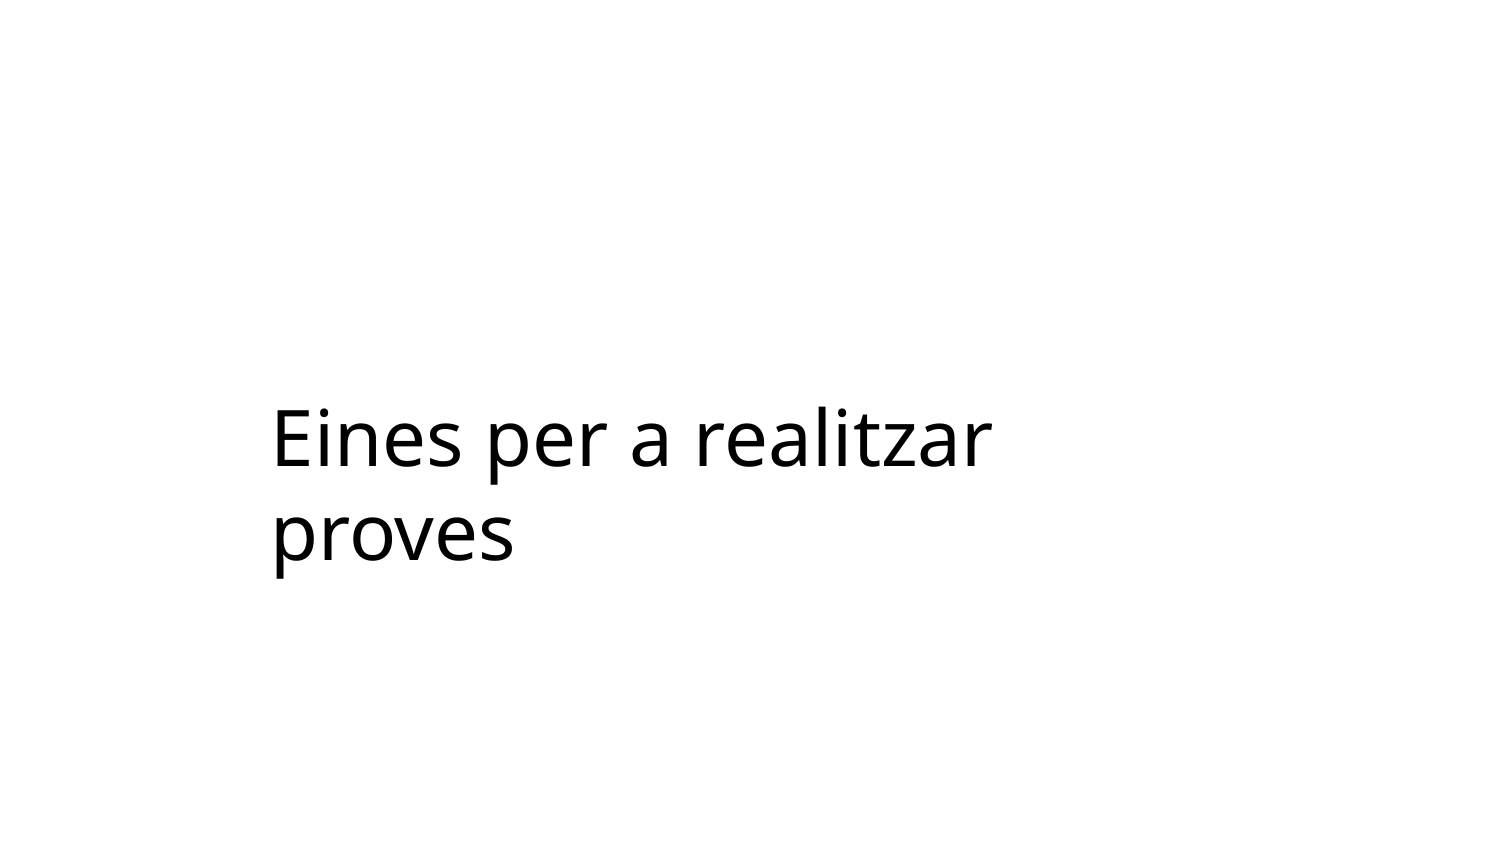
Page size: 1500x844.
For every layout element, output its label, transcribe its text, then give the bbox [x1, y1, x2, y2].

title Eines per a realitzar proves [268, 385, 1232, 576]
